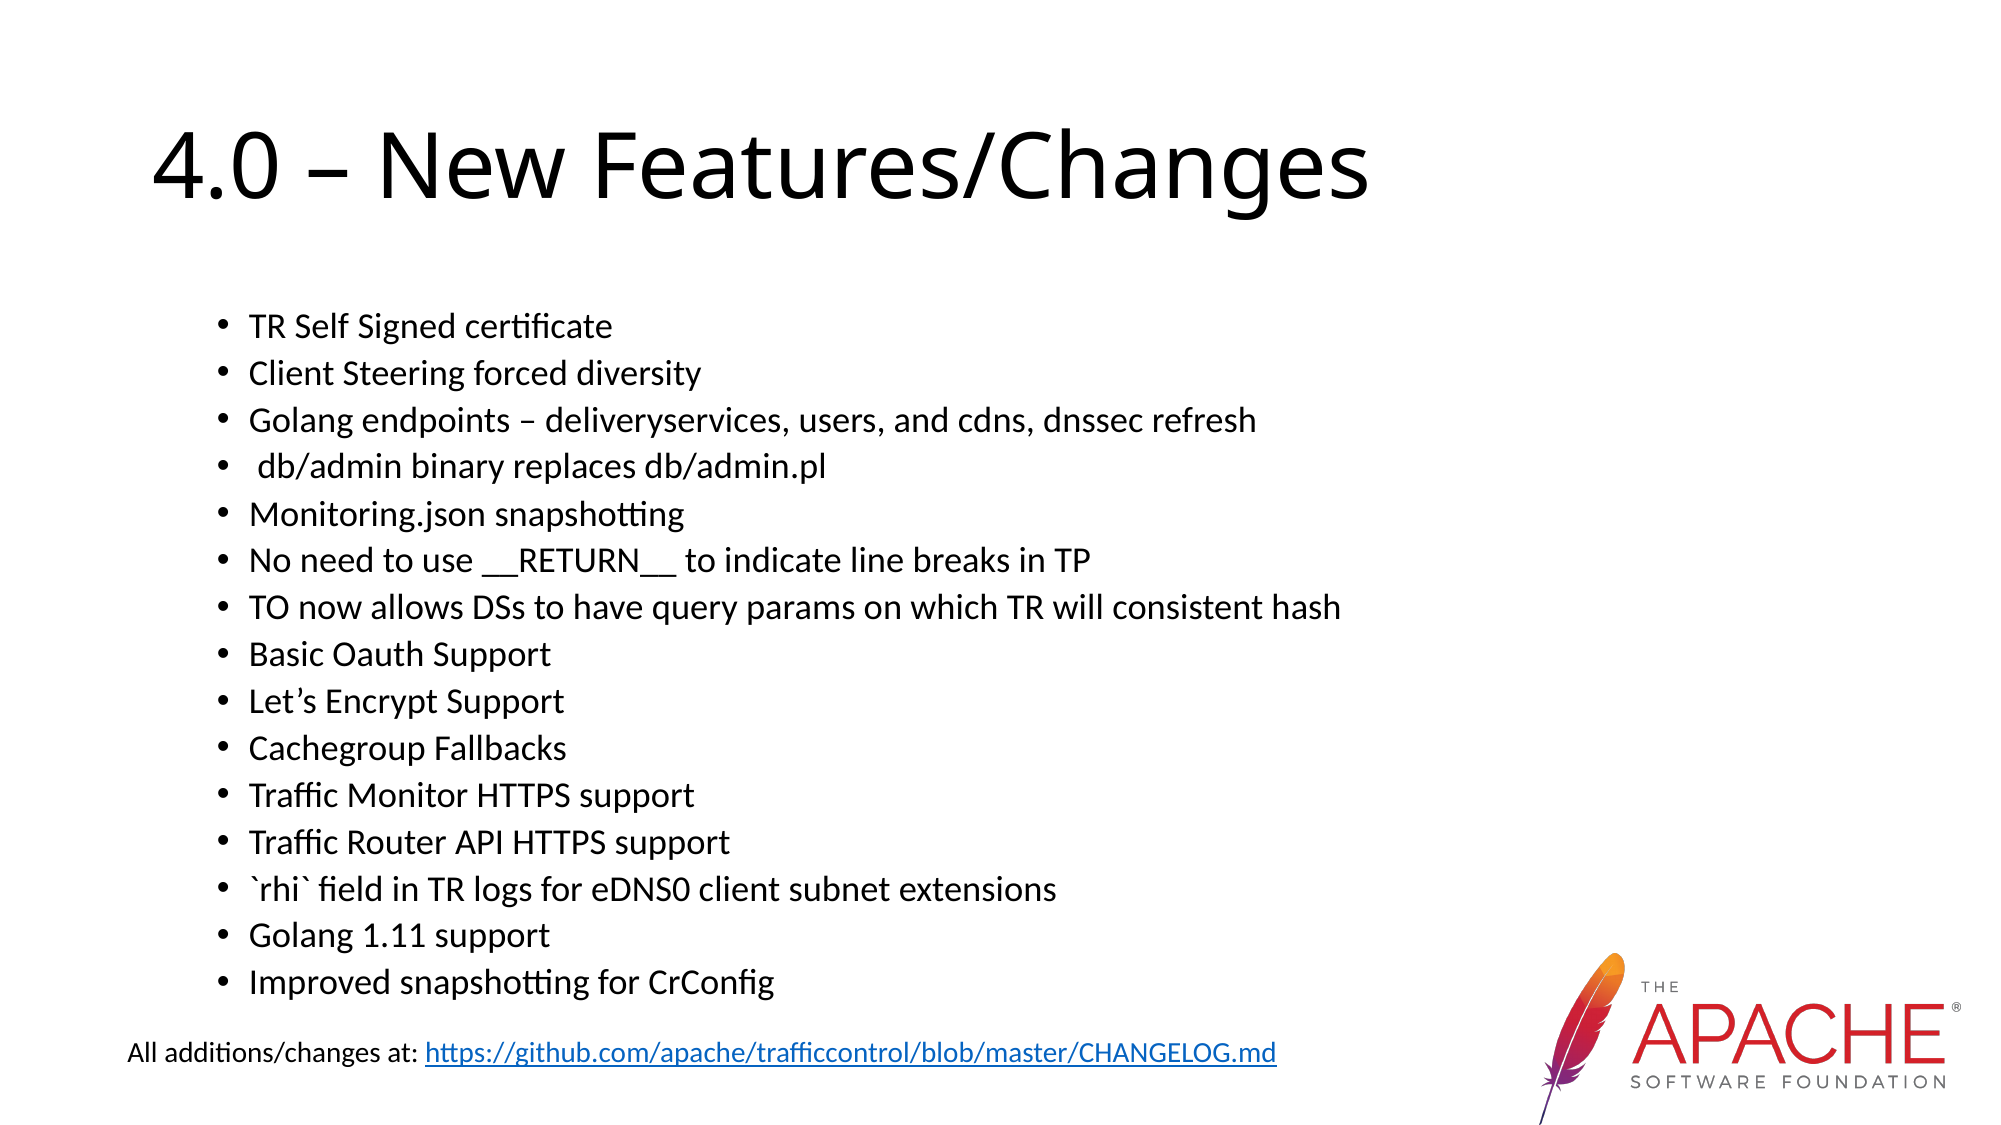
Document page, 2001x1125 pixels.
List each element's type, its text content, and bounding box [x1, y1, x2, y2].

title 4.0 – New Features/Changes [137, 59, 1863, 278]
text_box All additions/changes at: https://github.com/apache/trafficcontrol/blob/master/CHANGELOG.md [112, 1026, 1396, 1111]
list TR Self Signed certificate Client Steering forced diversity Golang endpoints – deliveryservices, users, and cdns, dnssec refresh db/admin binary replaces db/admin.pl Monitoring.json snapshotting No need to use __RETURN__ to indicate line breaks in TP TO now allows DSs to have query params on which TR will consistent hash Basic Oauth Support Let’s Encrypt Support Cachegroup Fallbacks Traffic Monitor HTTPS support Traffic Router API HTTPS support `rhi` field in TR logs for eDNS0 client subnet extensions Golang 1.11 support Improved snapshotting for CrConfig [137, 299, 1863, 1014]
picture [1539, 953, 1961, 1125]
